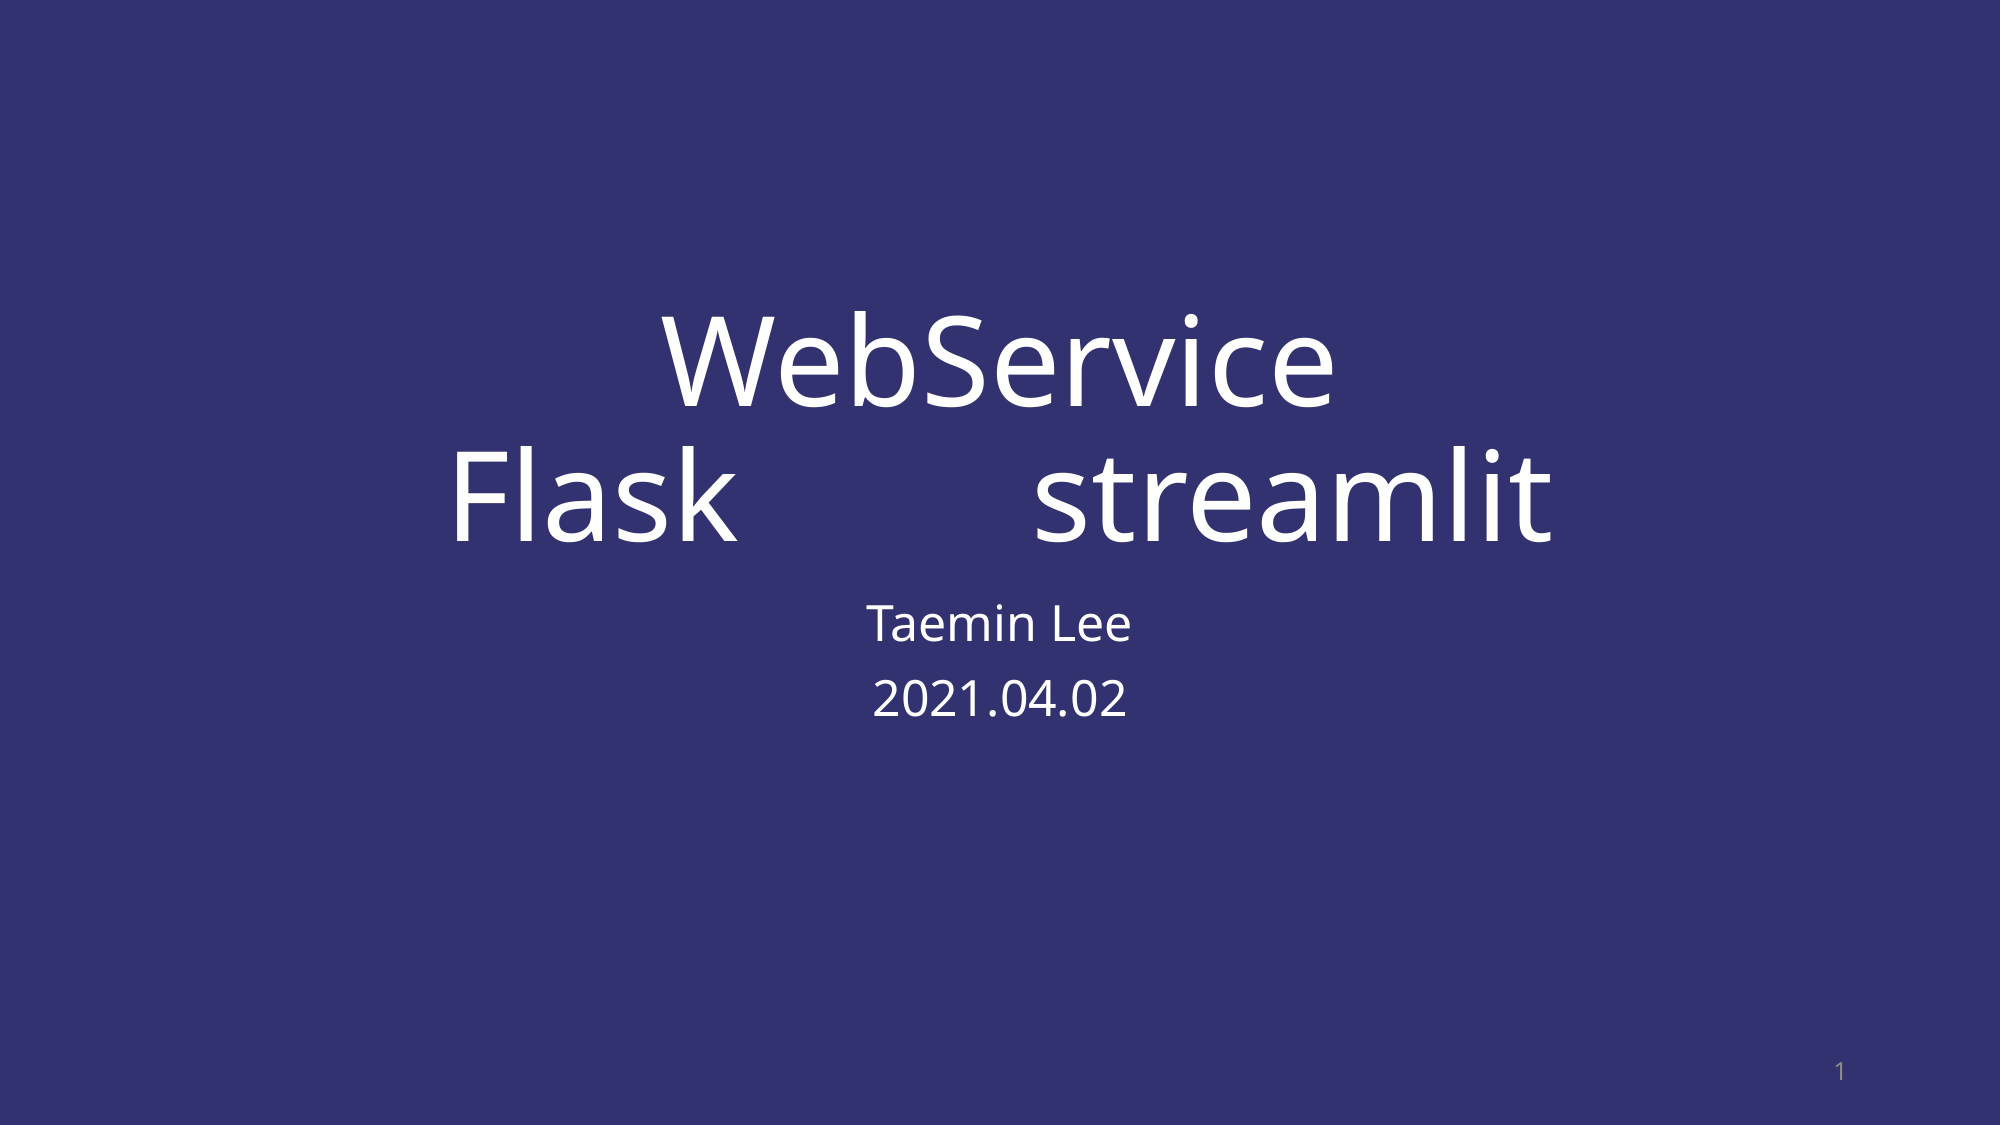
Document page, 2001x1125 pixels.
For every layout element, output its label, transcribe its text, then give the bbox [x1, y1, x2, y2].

slide_number 1 [1412, 1042, 1863, 1103]
subtitle Taemin Lee 2021.04.02 [249, 590, 1750, 863]
title WebService Flask streamlit [249, 184, 1750, 576]
